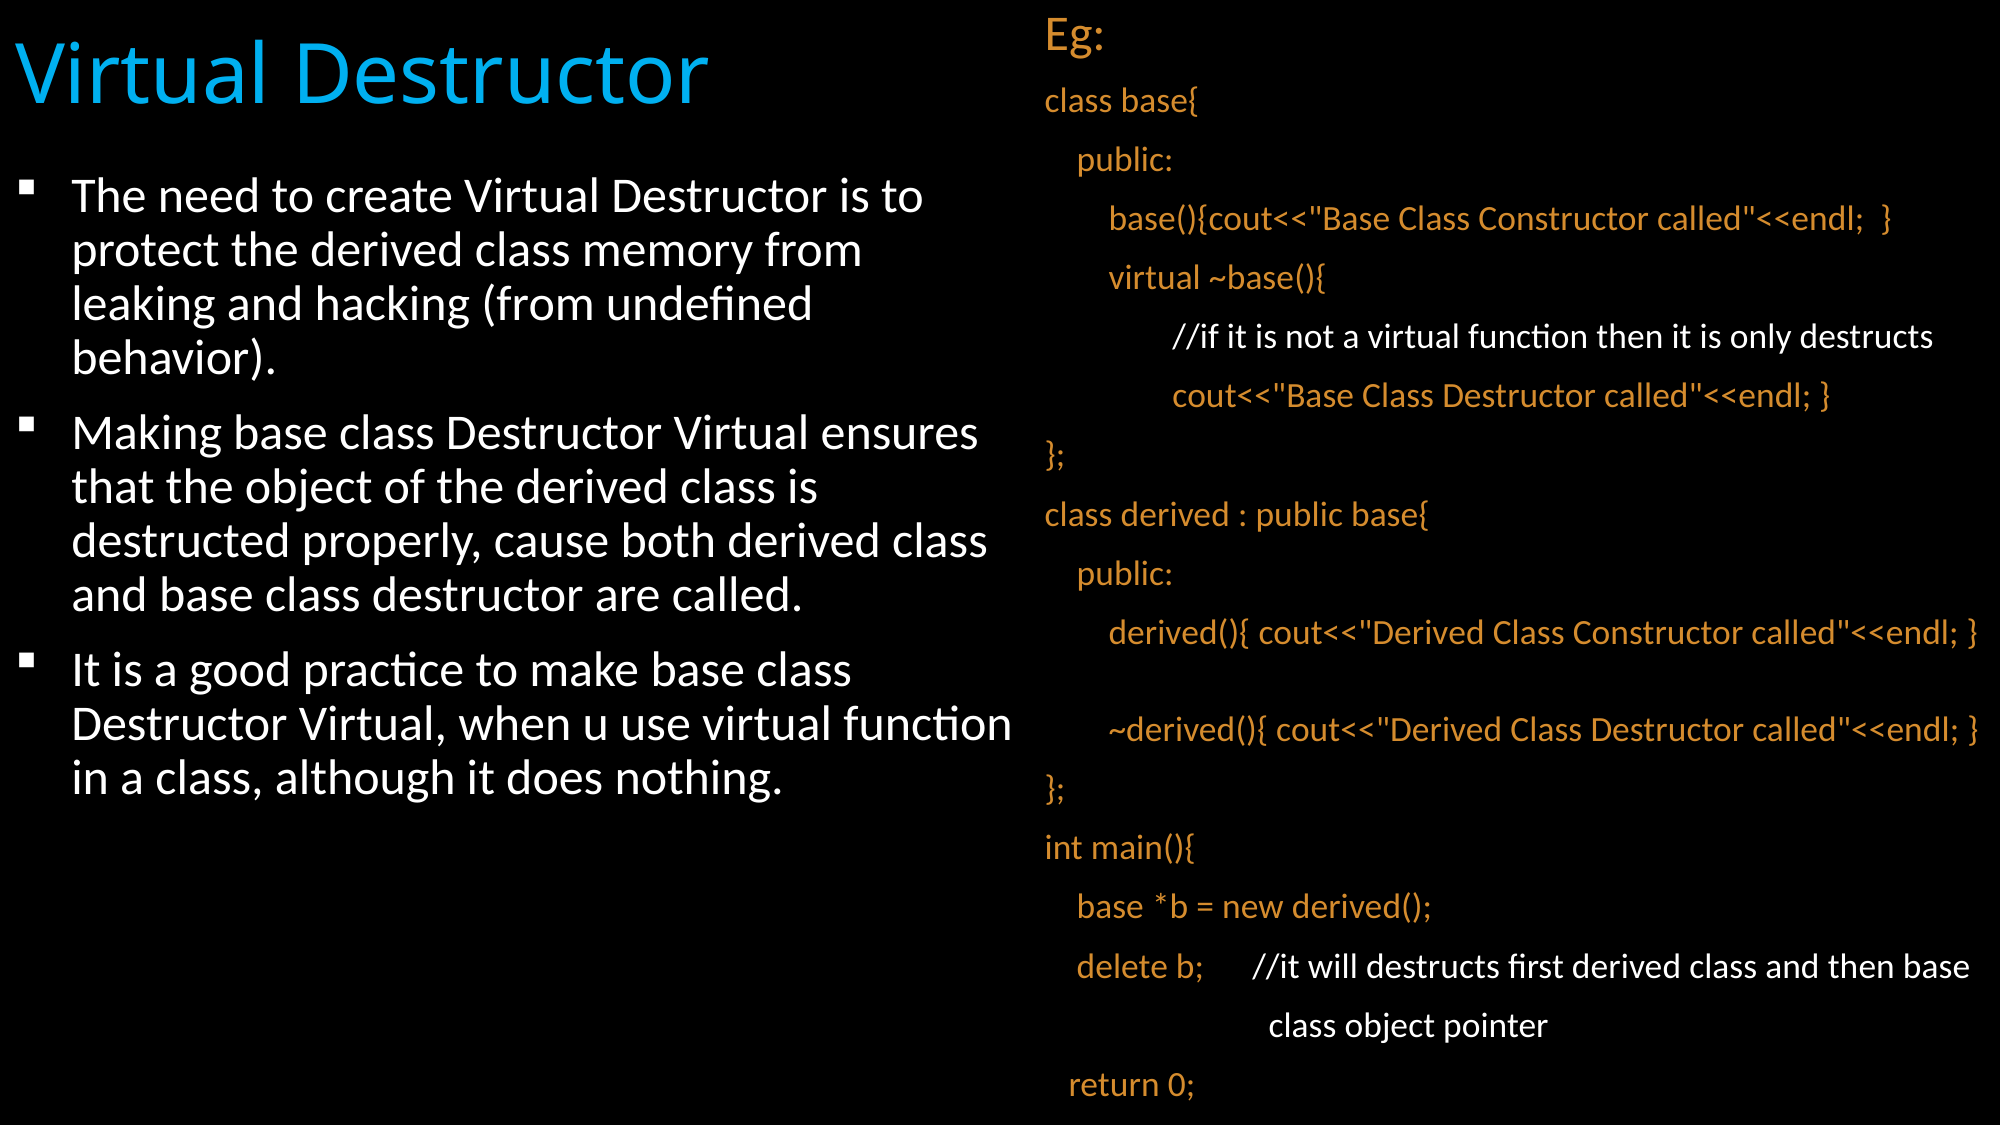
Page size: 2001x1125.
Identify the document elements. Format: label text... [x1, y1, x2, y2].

list The need to create Virtual Destructor is to protect the derived class memory from leaking and hacking (from undefined behavior). Making base class Destructor Virtual ensures that the object of the derived class is destructed properly, cause both derived class and base class destructor are called. It is a good practice to make base class Destructor Virtual, when u use virtual function in a class, although it does nothing. [0, 161, 1030, 1125]
title Virtual Destructor [0, 0, 1029, 130]
list Eg: class base{ public: base(){cout<<"Base Class Constructor called"<<endl; } virtual ~base(){ //if it is not a virtual function then it is only destructs cout<<"Base Class Destructor called"<<endl; } }; class derived : public base{ public: derived(){ cout<<"Derived Class Constructor called"<<endl; } ~derived(){ cout<<"Derived Class Destructor called"<<endl; } }; int main(){ base *b = new derived(); delete b; //it will destructs first derived class and then base class object pointer return 0; } [1029, 0, 2000, 1125]
